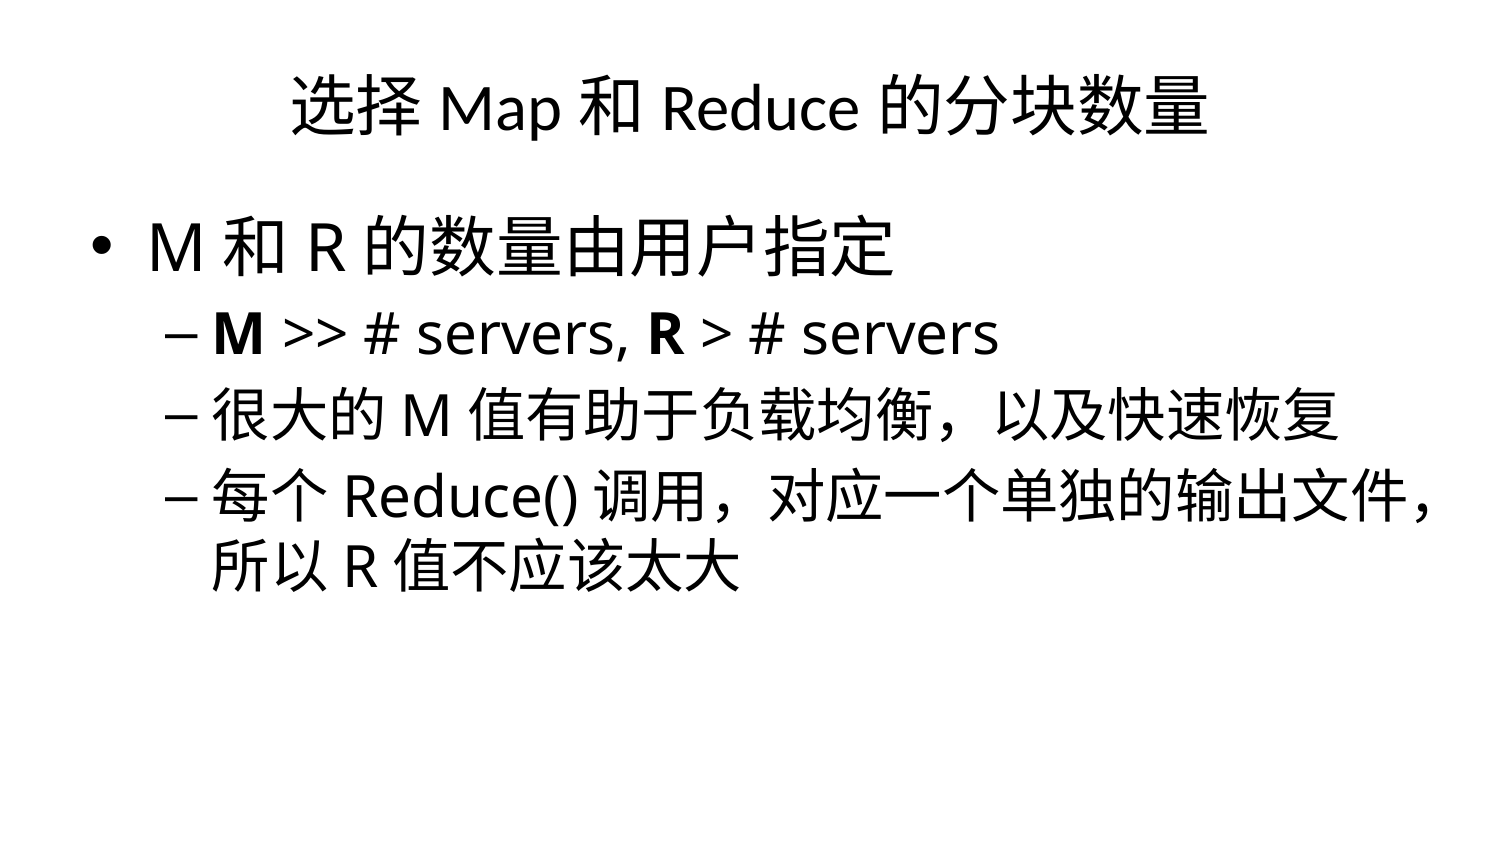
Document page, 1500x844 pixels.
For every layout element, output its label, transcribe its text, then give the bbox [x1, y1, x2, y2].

title 选择Map和Reduce的分块数量 [75, 33, 1425, 175]
list M和R的数量由用户指定 M >> # servers, R > # servers 很大的M值有助于负载均衡，以及快速恢复 每个Reduce()调用，对应一个单独的输出文件，所以R值不应该太大 [75, 196, 1425, 806]
